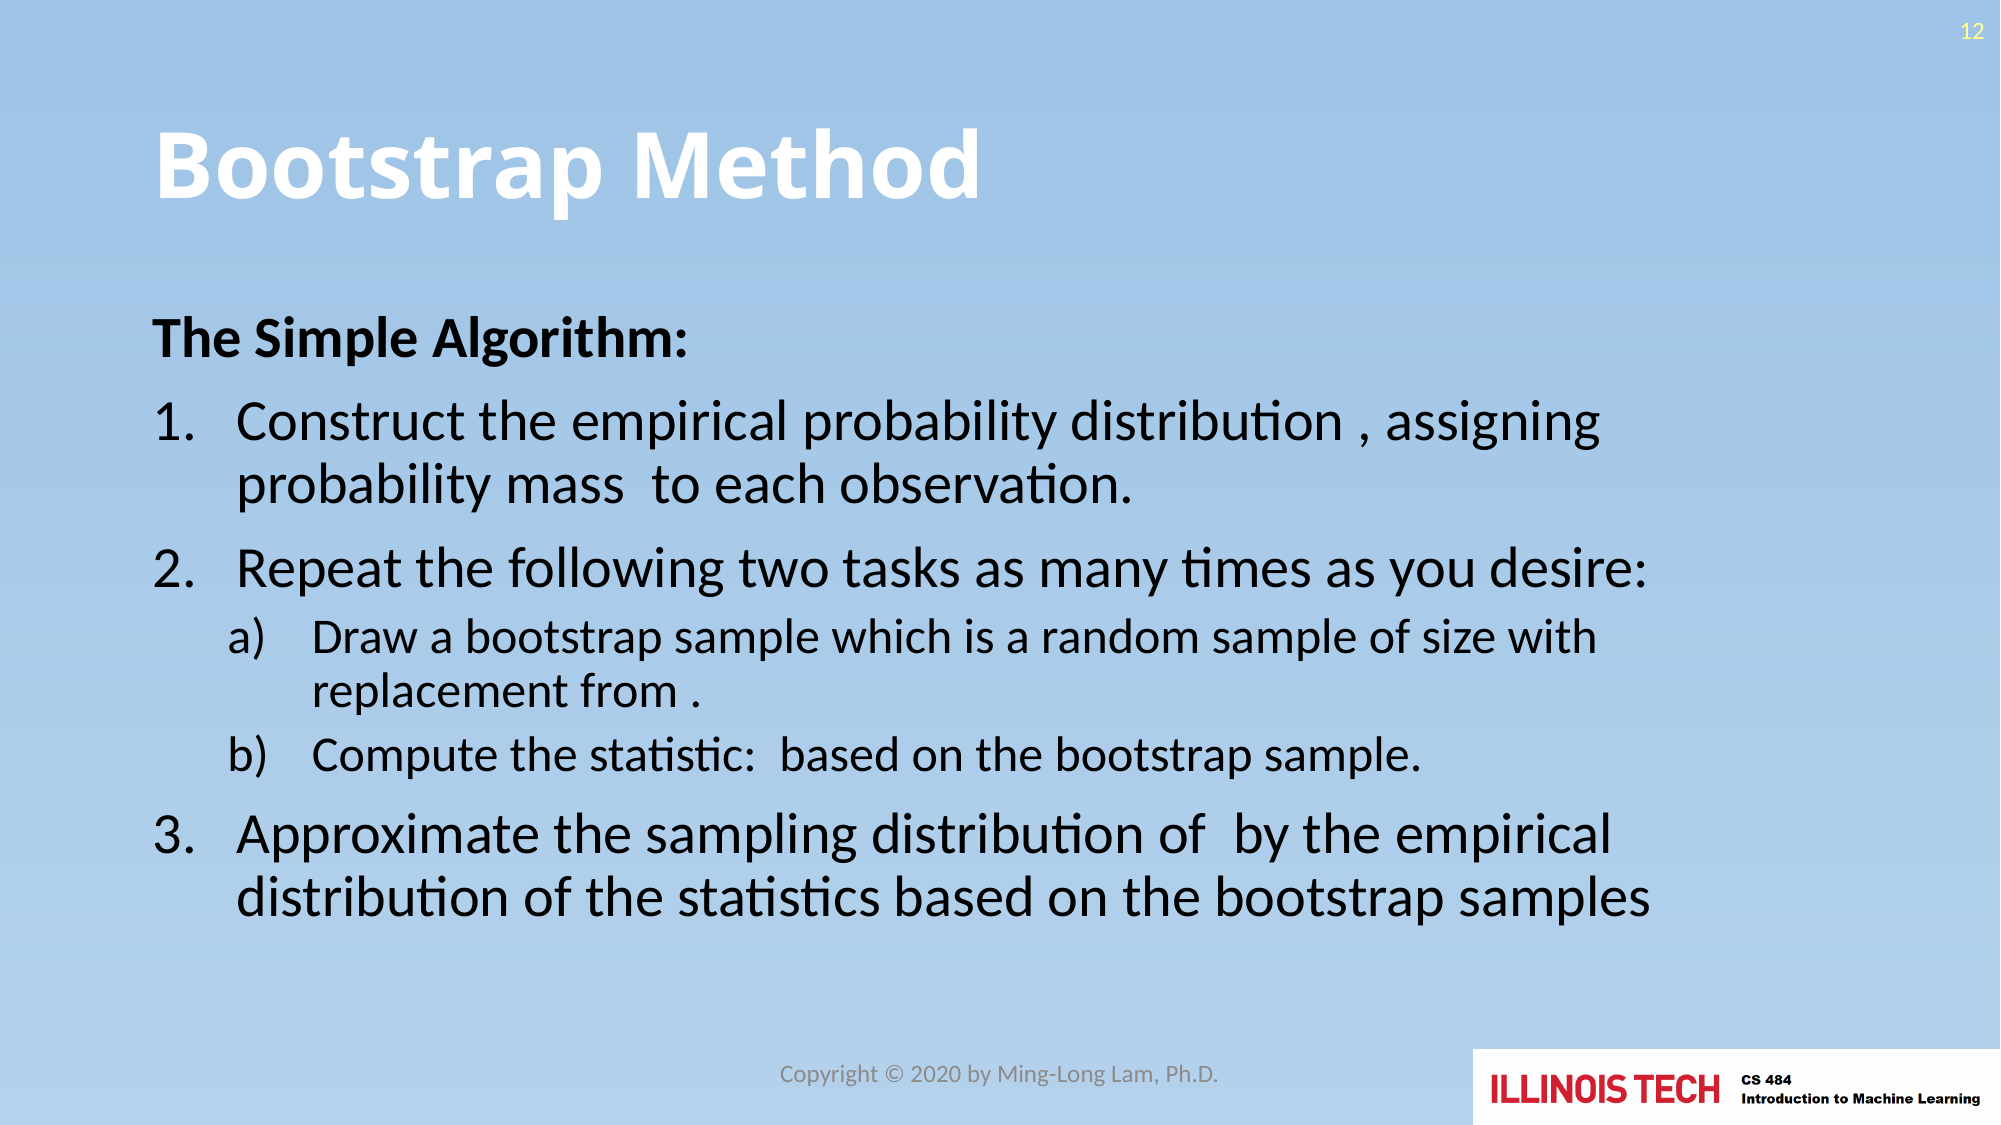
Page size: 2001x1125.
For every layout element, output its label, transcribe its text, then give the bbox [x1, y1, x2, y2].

slide_number 12 [1550, 0, 2000, 60]
title Bootstrap Method [137, 59, 1863, 278]
footer Copyright © 2020 by Ming-Long Lam, Ph.D. [662, 1042, 1338, 1103]
picture [1473, 1049, 2000, 1125]
